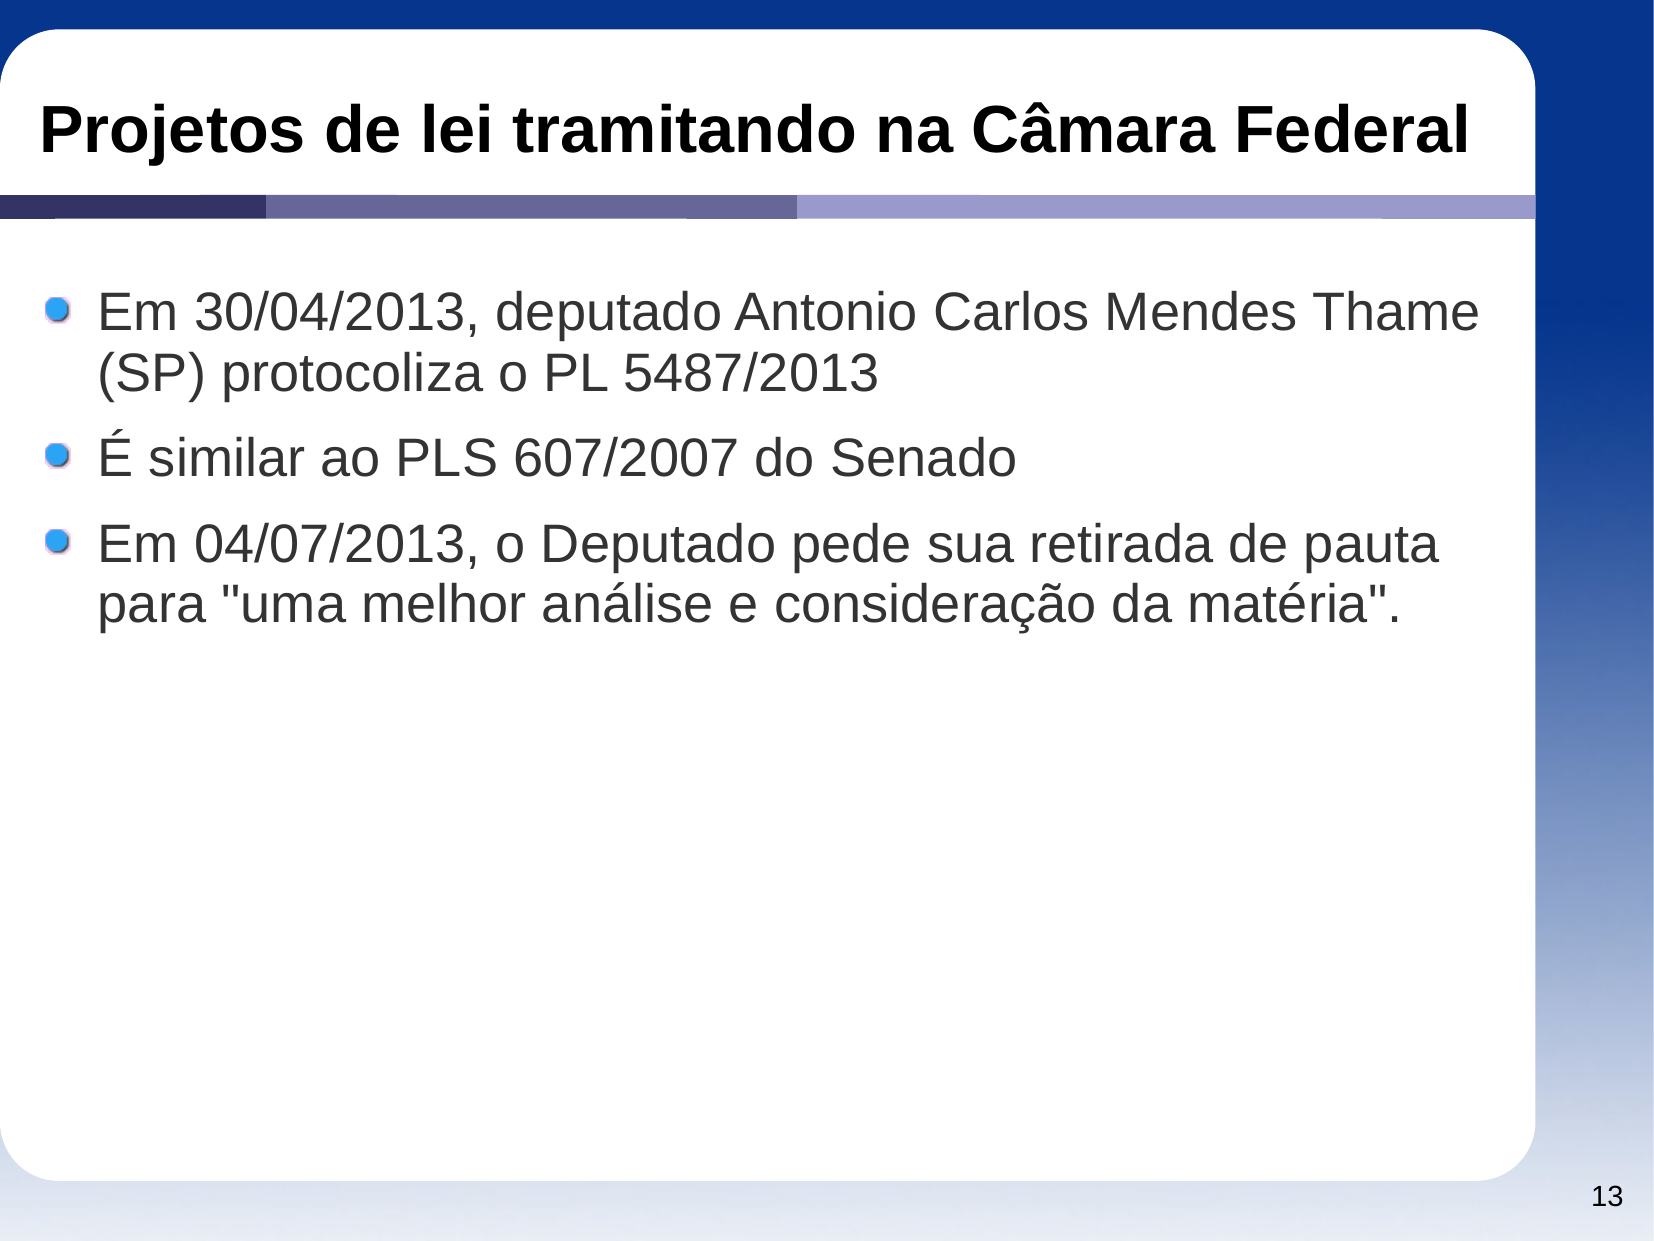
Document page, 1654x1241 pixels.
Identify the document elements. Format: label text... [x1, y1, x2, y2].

list Em 30/04/2013, deputado Antonio Carlos Mendes Thame (SP) protocoliza o PL 5487/2013 É similar ao PLS 607/2007 do Senado Em 04/07/2013, o Deputado pede sua retirada de pauta para "uma melhor análise e consideração da matéria". [26, 282, 1500, 1204]
picture [44, 296, 72, 325]
picture [0, 1133, 1499, 1241]
title Projetos de lei tramitando na Câmara Federal [39, 82, 1615, 178]
picture [44, 442, 72, 470]
slide_number 13 [1499, 1180, 1624, 1241]
picture [0, 0, 1654, 1241]
picture [44, 528, 72, 556]
